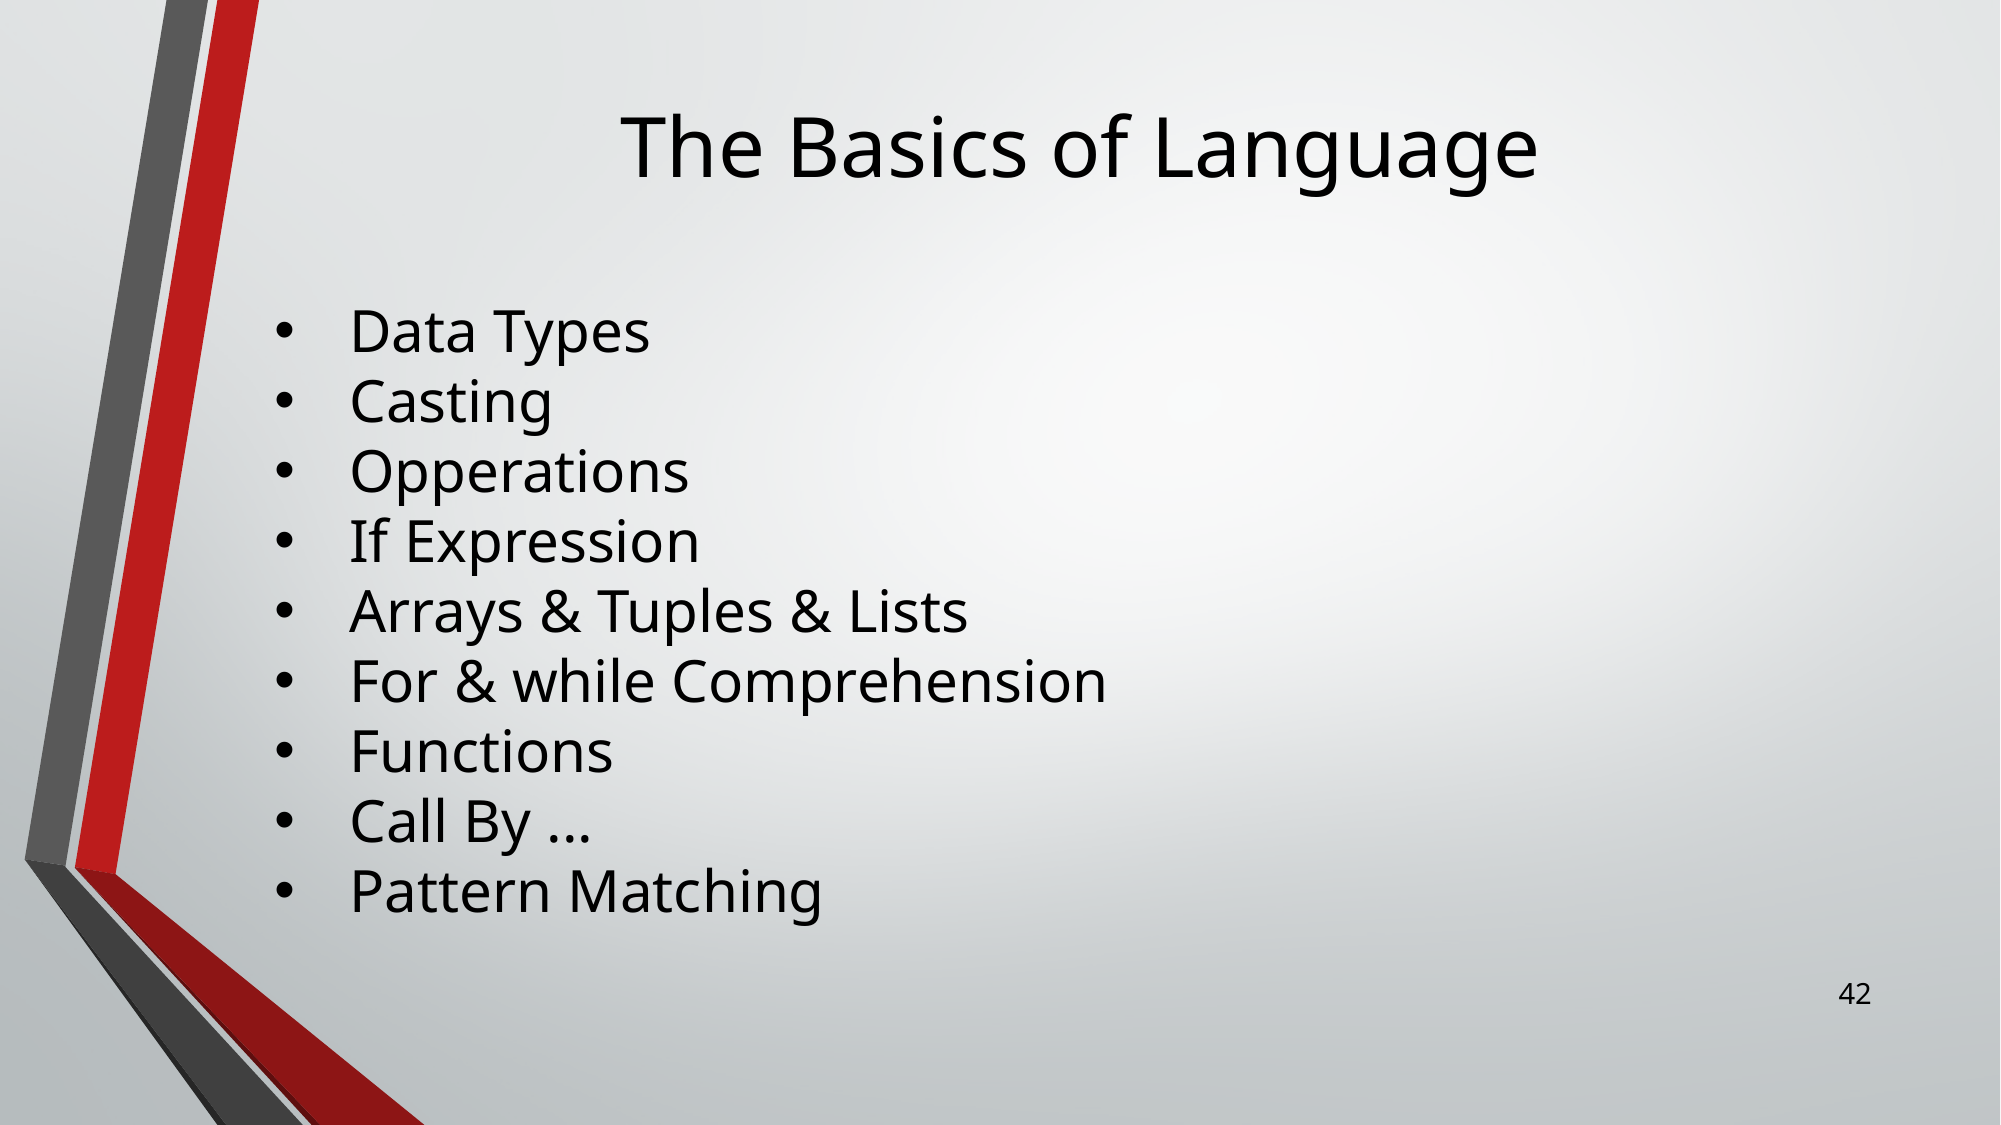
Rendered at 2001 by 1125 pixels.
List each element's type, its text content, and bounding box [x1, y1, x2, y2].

text_box Data Types Casting Opperations If Expression Arrays & Tuples & Lists For & while Comprehension Functions Call By ... Pattern Matching [259, 287, 1816, 931]
title The Basics of Language [259, 0, 1903, 288]
slide_number 41 [1796, 965, 1887, 1025]
